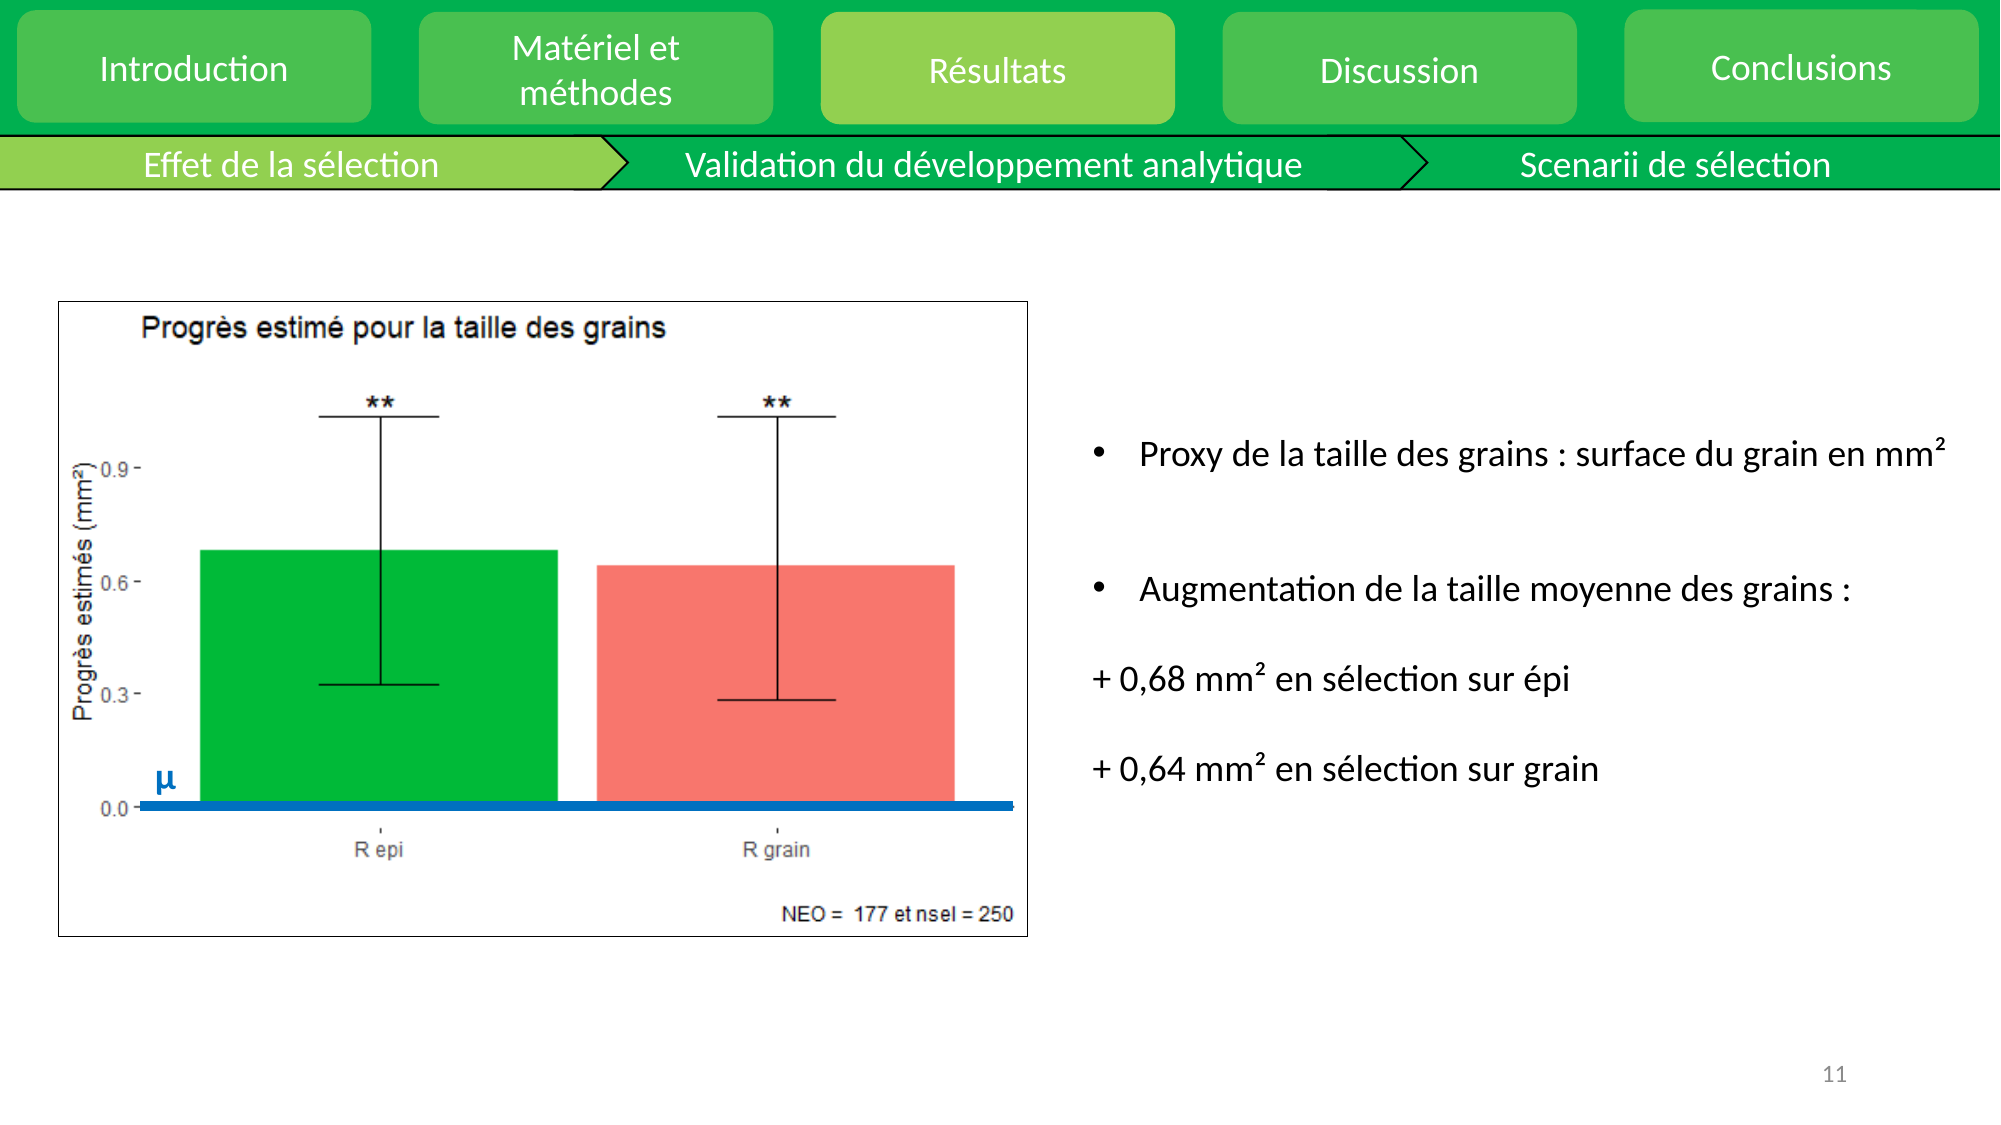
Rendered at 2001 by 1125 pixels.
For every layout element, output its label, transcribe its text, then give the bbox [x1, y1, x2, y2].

text_box Proxy de la taille des grains : surface du grain en mm² Augmentation de la taille moyenne des grains : + 0,68 mm² en sélection sur épi + 0,64 mm² en sélection sur grain [1077, 422, 2000, 797]
text_box Scenarii de sélection [1402, 140, 2000, 191]
text_box Effet de la sélection [0, 140, 630, 191]
text_box Validation du développement analytique [602, 140, 1429, 191]
picture [58, 301, 1028, 937]
slide_number 11 [1412, 1042, 1863, 1103]
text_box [0, 0, 2000, 140]
